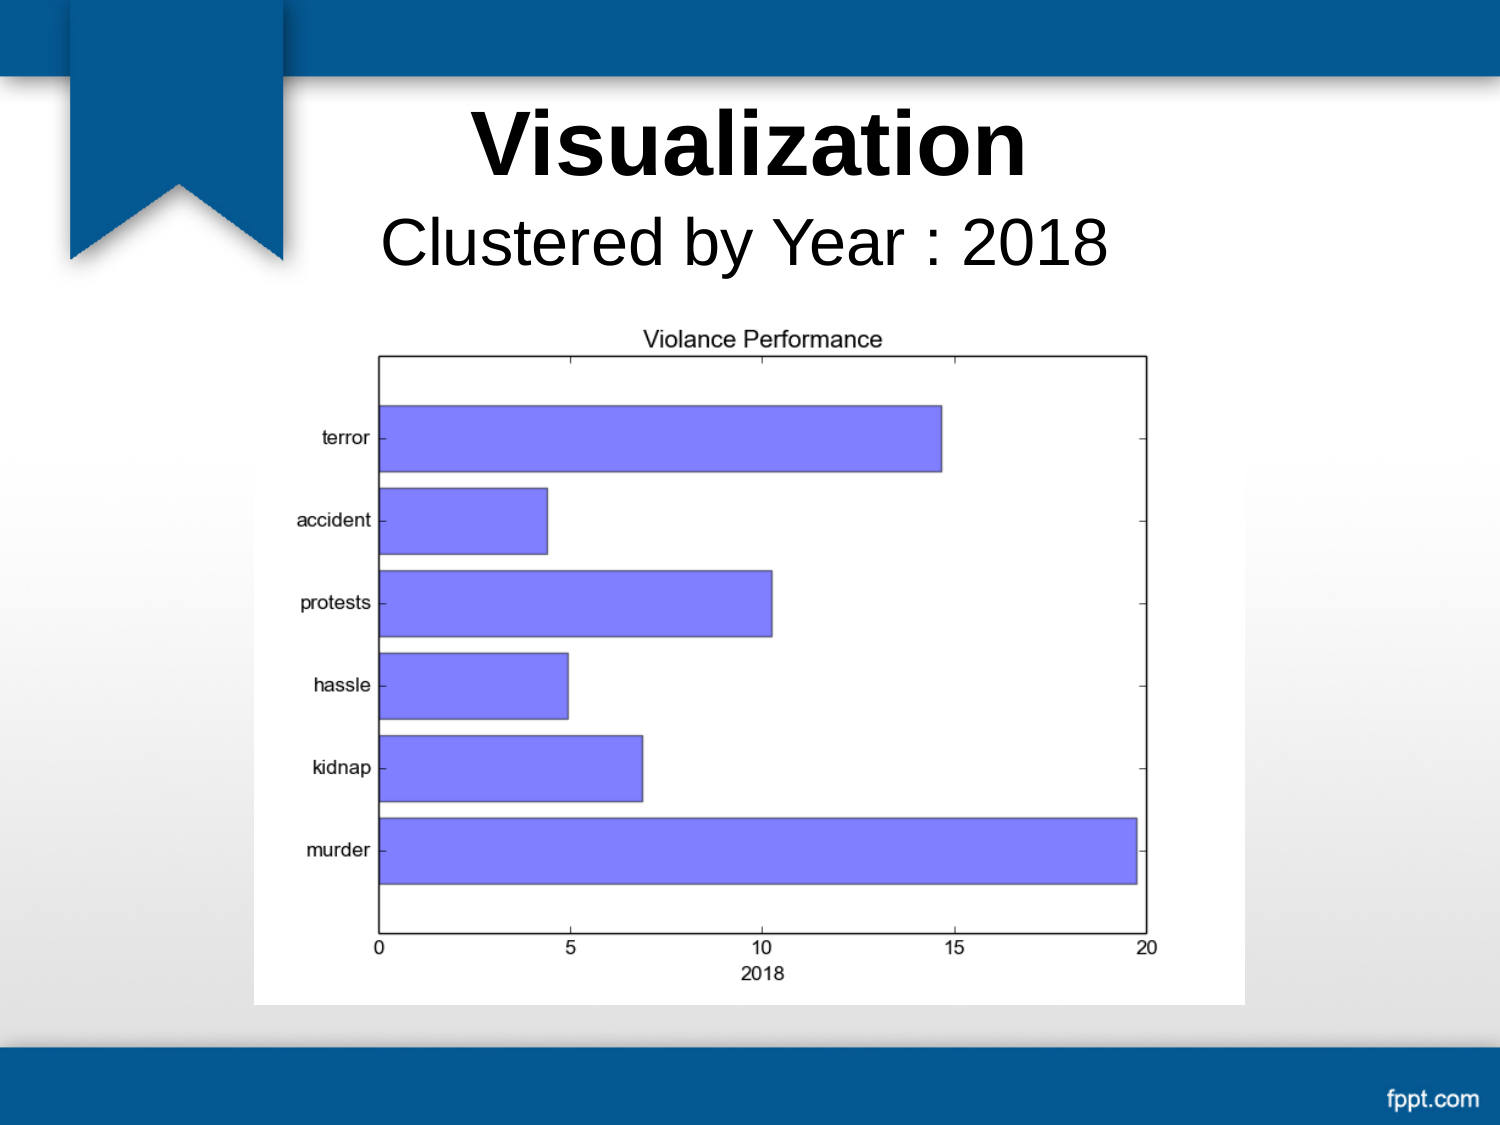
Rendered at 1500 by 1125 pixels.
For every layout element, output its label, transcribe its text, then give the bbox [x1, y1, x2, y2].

text_box Clustered by Year : 2018 [69, 191, 1420, 934]
text_box Visualization [74, 45, 1425, 233]
picture [0, 0, 1500, 1125]
